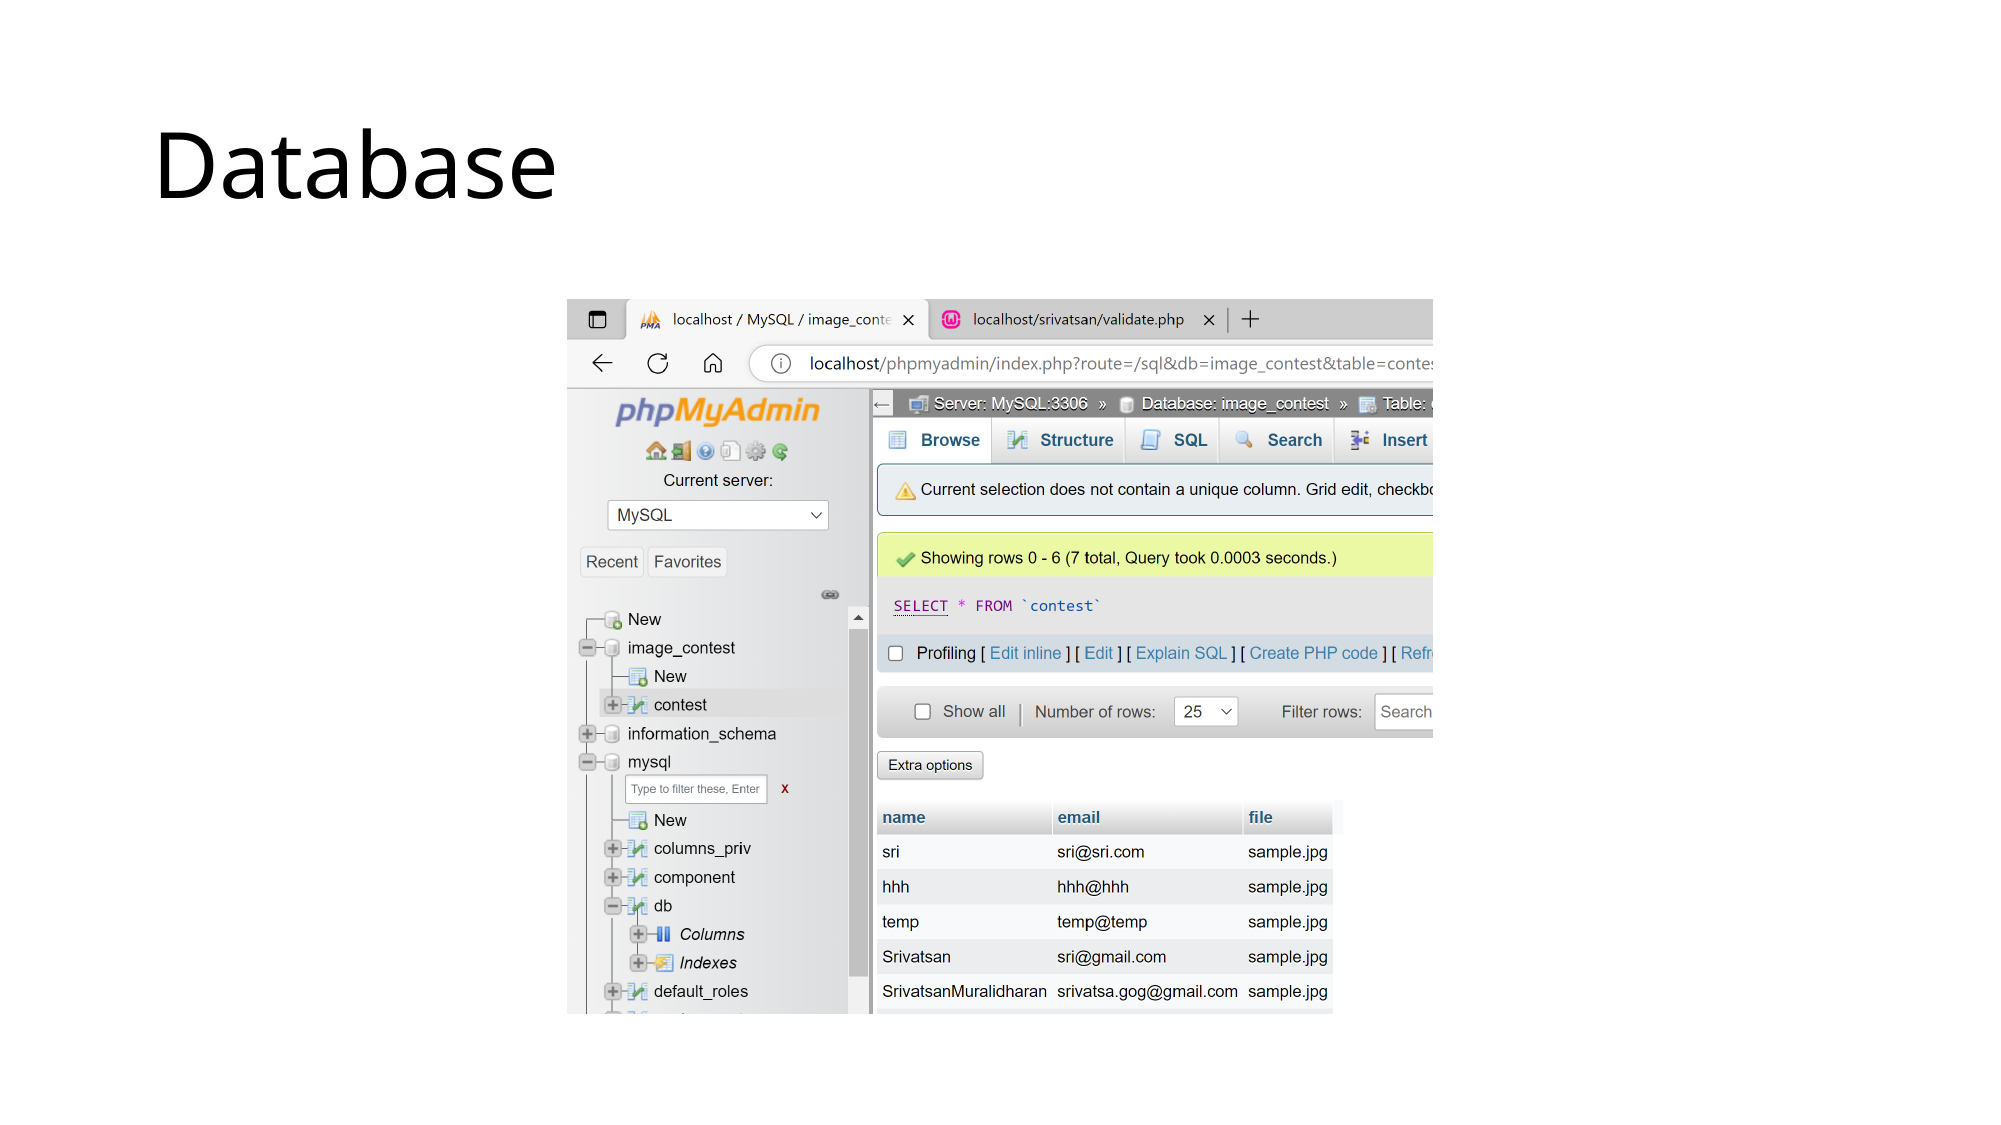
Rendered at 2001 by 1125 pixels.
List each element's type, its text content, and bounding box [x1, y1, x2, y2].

title Database [137, 59, 1863, 278]
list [567, 299, 1433, 1014]
